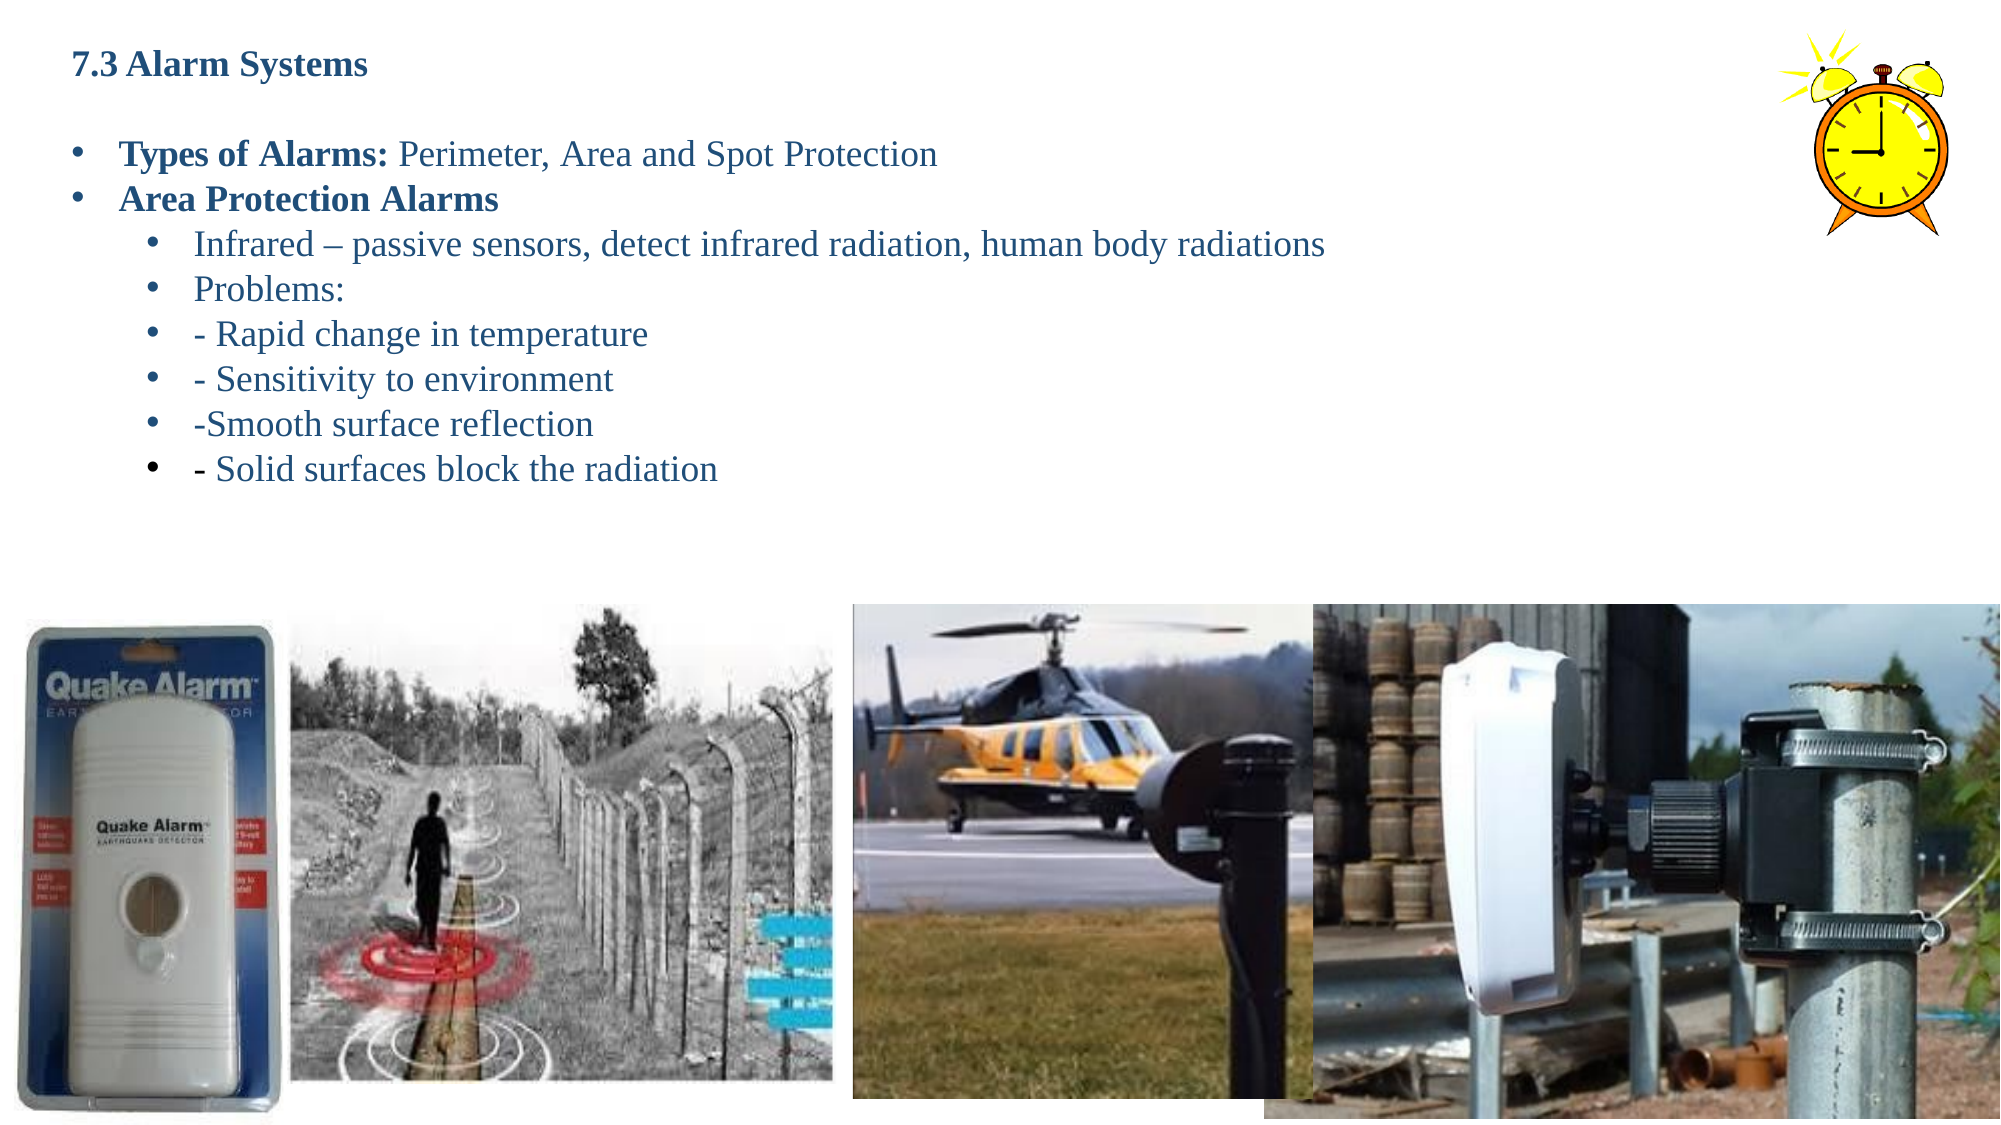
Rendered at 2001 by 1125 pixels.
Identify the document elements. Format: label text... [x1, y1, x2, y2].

text_box Types of Alarms: Perimeter, Area and Spot Protection Area Protection Alarms Infrared – passive sensors, detect infrared radiation, human body radiations Problems: - Rapid change in temperature - Sensitivity to environment -Smooth surface reflection - Solid surfaces block the radiation [69, 127, 1661, 490]
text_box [13, 604, 837, 1125]
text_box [852, 604, 2000, 1119]
title 7.3 Alarm Systems [69, 37, 371, 127]
text_box [1777, 29, 1949, 236]
